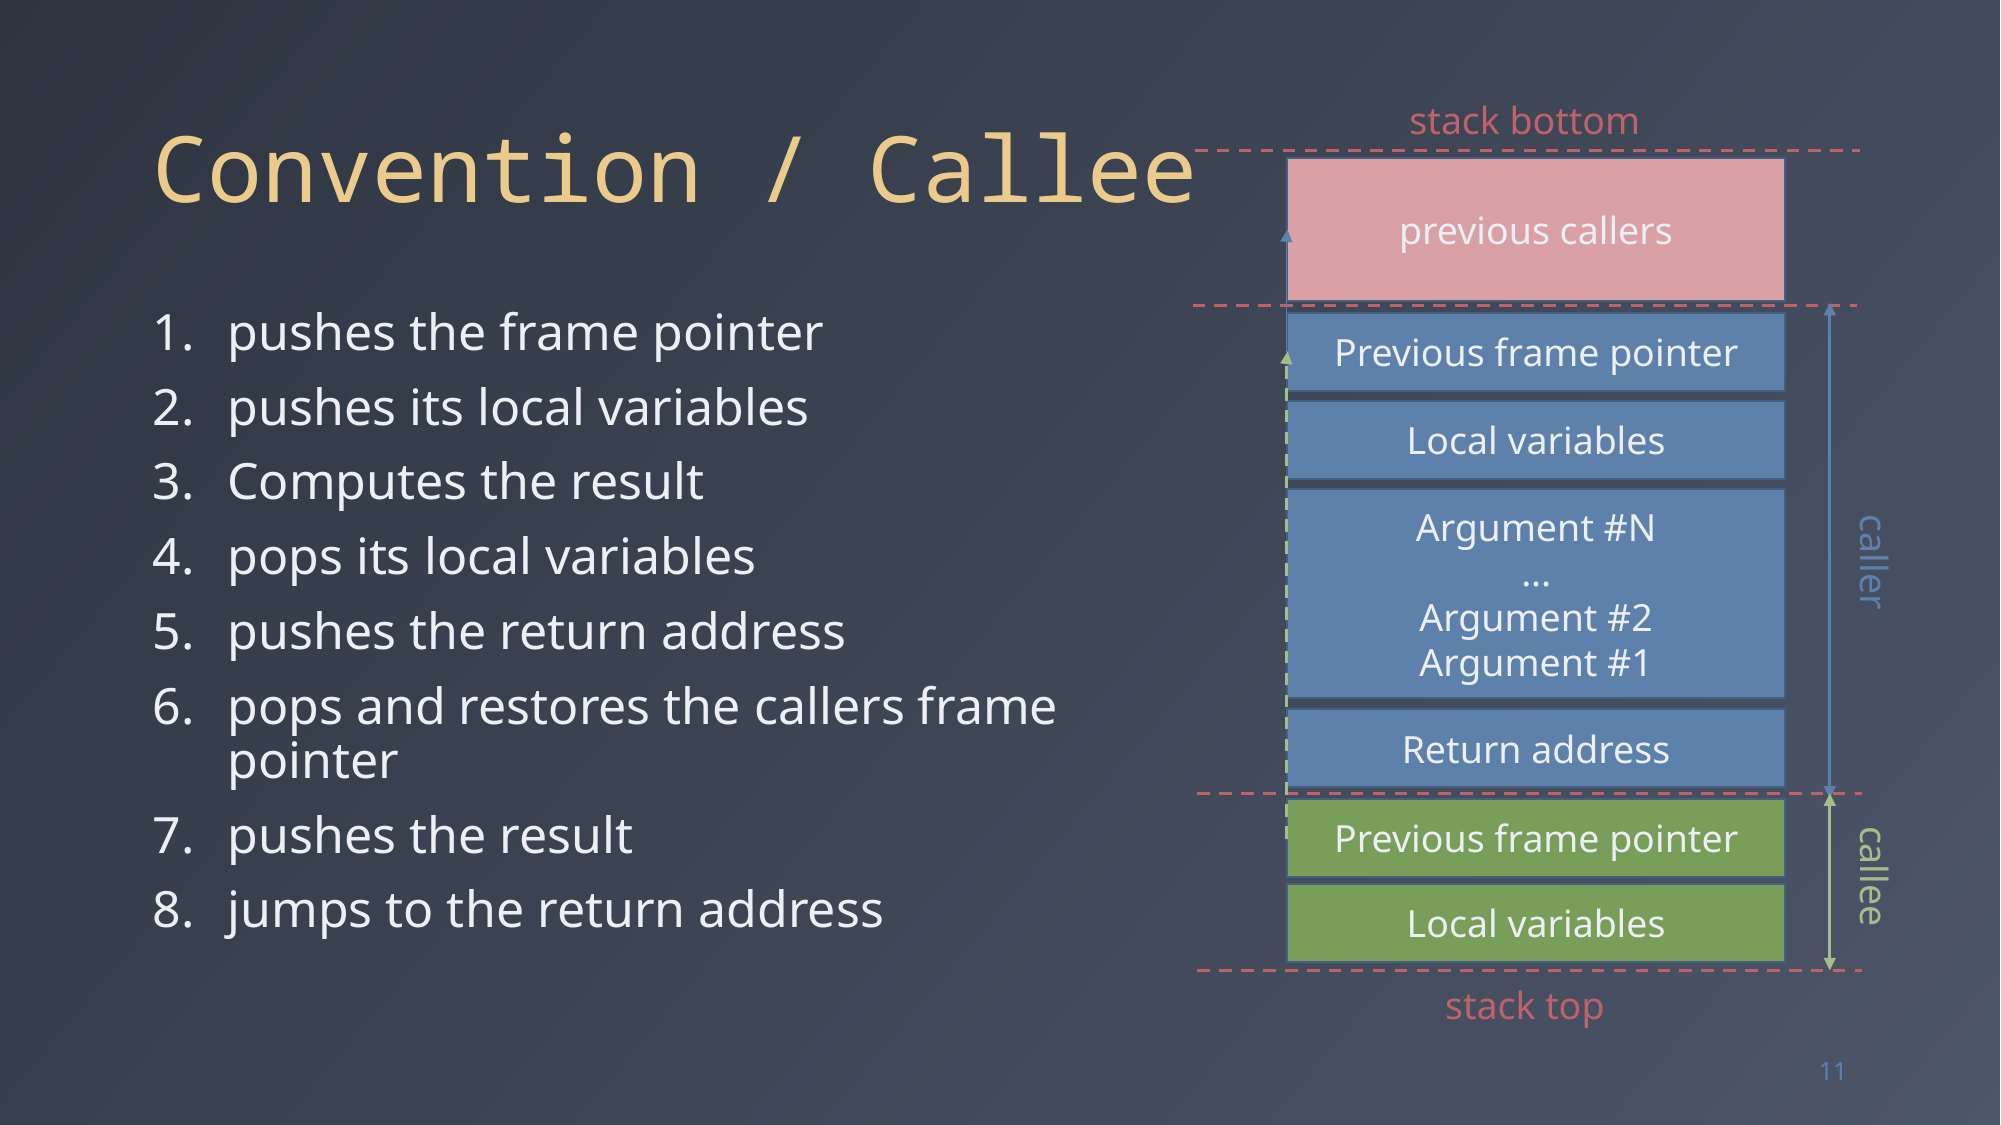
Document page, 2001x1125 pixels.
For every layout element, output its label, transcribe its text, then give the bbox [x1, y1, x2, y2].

text_box stack bottom [1394, 89, 1656, 150]
text_box Previous frame pointer [1286, 798, 1786, 878]
text_box Return address [1290, 708, 1786, 788]
text_box Previous frame pointer [1290, 312, 1786, 392]
list pushes the frame pointer pushes its local variables Computes the result pops its local variables pushes the return address pops and restores the callers frame pointer pushes the result jumps to the return address [137, 299, 1160, 1014]
text_box previous callers [1286, 157, 1786, 302]
text_box Local variables [1290, 400, 1786, 480]
slide_number 11 [1738, 1042, 1863, 1103]
title Convention / Callee [137, 26, 1863, 230]
text_box Local variables [1286, 883, 1786, 963]
text_box Argument #N ... Argument #2 Argument #1 [1290, 488, 1786, 699]
text_box caller [1845, 500, 1906, 625]
text_box stack top [1430, 974, 1620, 1035]
text_box callee [1845, 811, 1906, 942]
